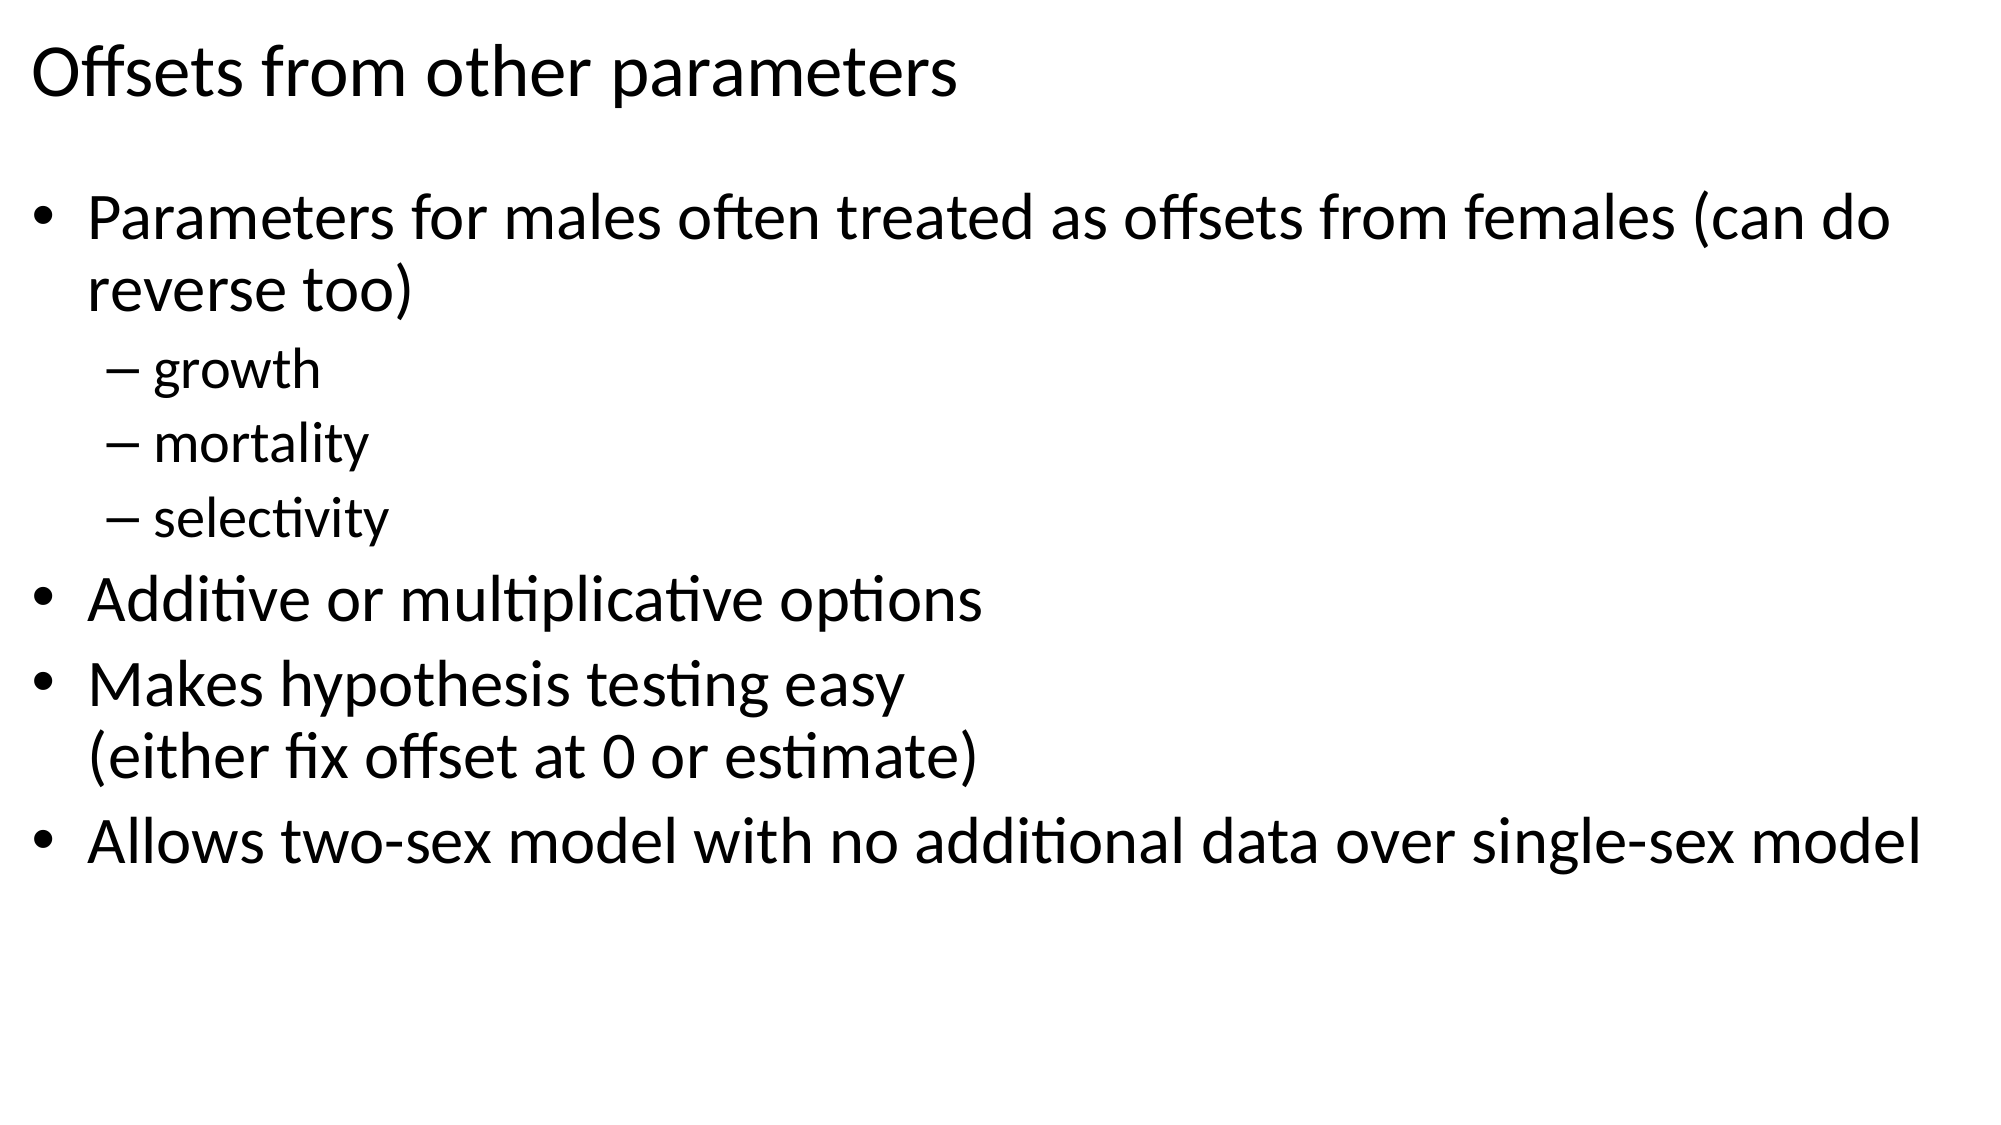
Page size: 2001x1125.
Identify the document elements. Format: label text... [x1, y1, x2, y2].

list Parameters for males often treated as offsets from females (can do reverse too) growth mortality selectivity Additive or multiplicative options Makes hypothesis testing easy (either fix offset at 0 or estimate) Allows two-sex model with no additional data over single-sex model [16, 174, 1967, 1050]
title Offsets from other parameters [16, 0, 1967, 133]
